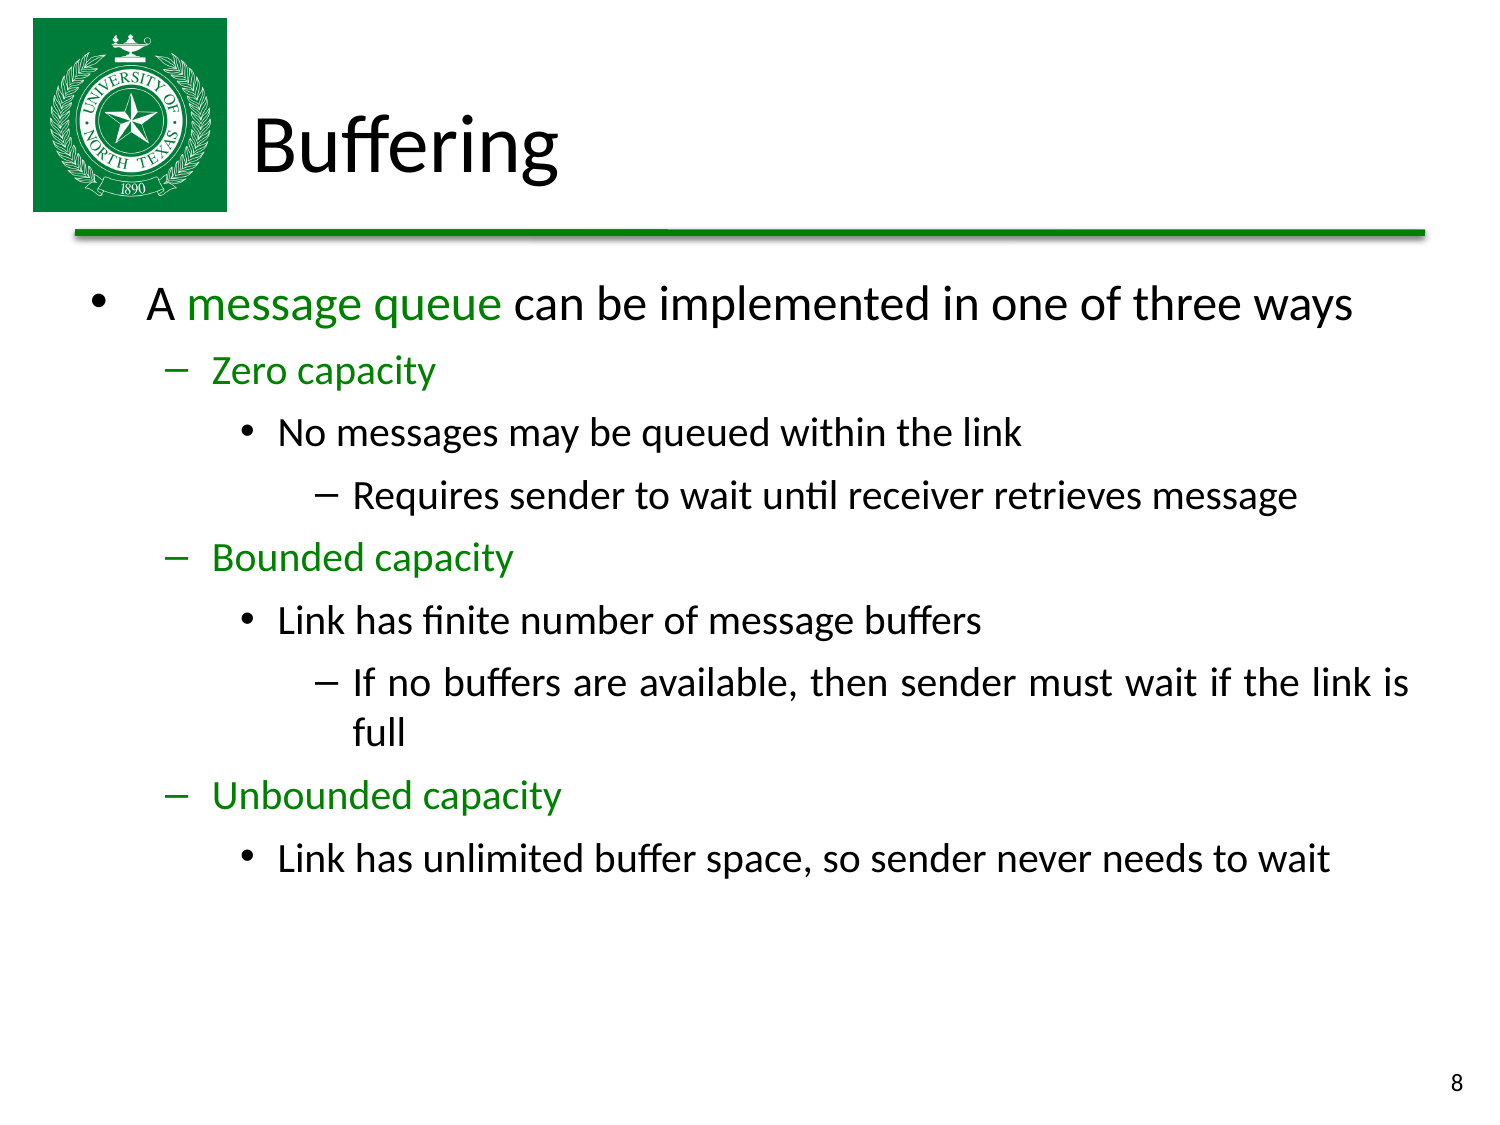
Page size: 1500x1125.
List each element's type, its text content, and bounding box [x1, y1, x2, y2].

slide_number 8 [1418, 1051, 1479, 1112]
title Buffering [237, 45, 1479, 233]
picture [33, 17, 228, 212]
list A message queue can be implemented in one of three ways Zero capacity No messages may be queued within the link Requires sender to wait until receiver retrieves message Bounded capacity Link has finite number of message buffers If no buffers are available, then sender must wait if the link is full Unbounded capacity Link has unlimited buffer space, so sender never needs to wait [75, 262, 1425, 1052]
